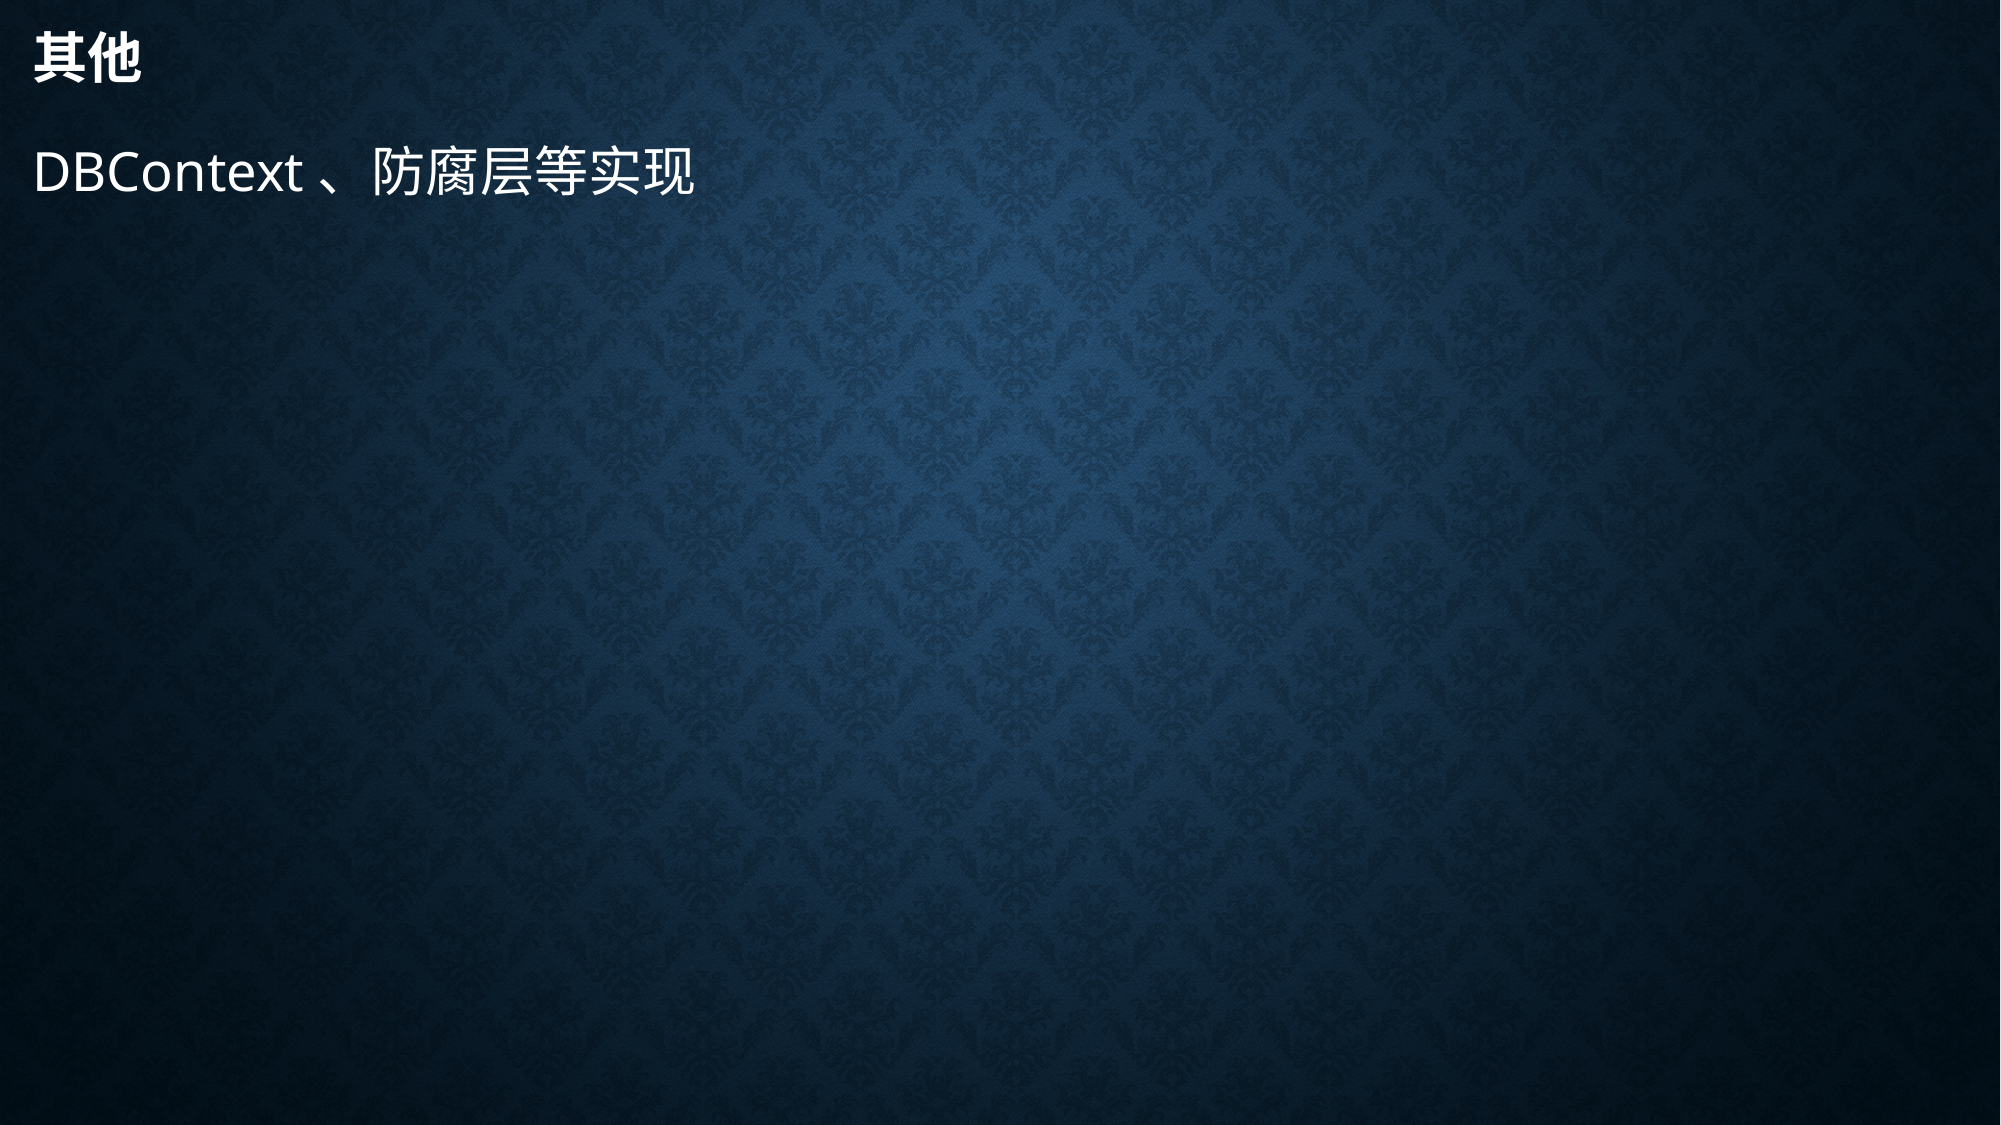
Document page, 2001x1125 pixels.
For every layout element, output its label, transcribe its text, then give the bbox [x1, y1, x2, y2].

list DBContext、防腐层等实现 [17, 129, 1988, 1102]
title 其他 [17, 23, 1230, 99]
